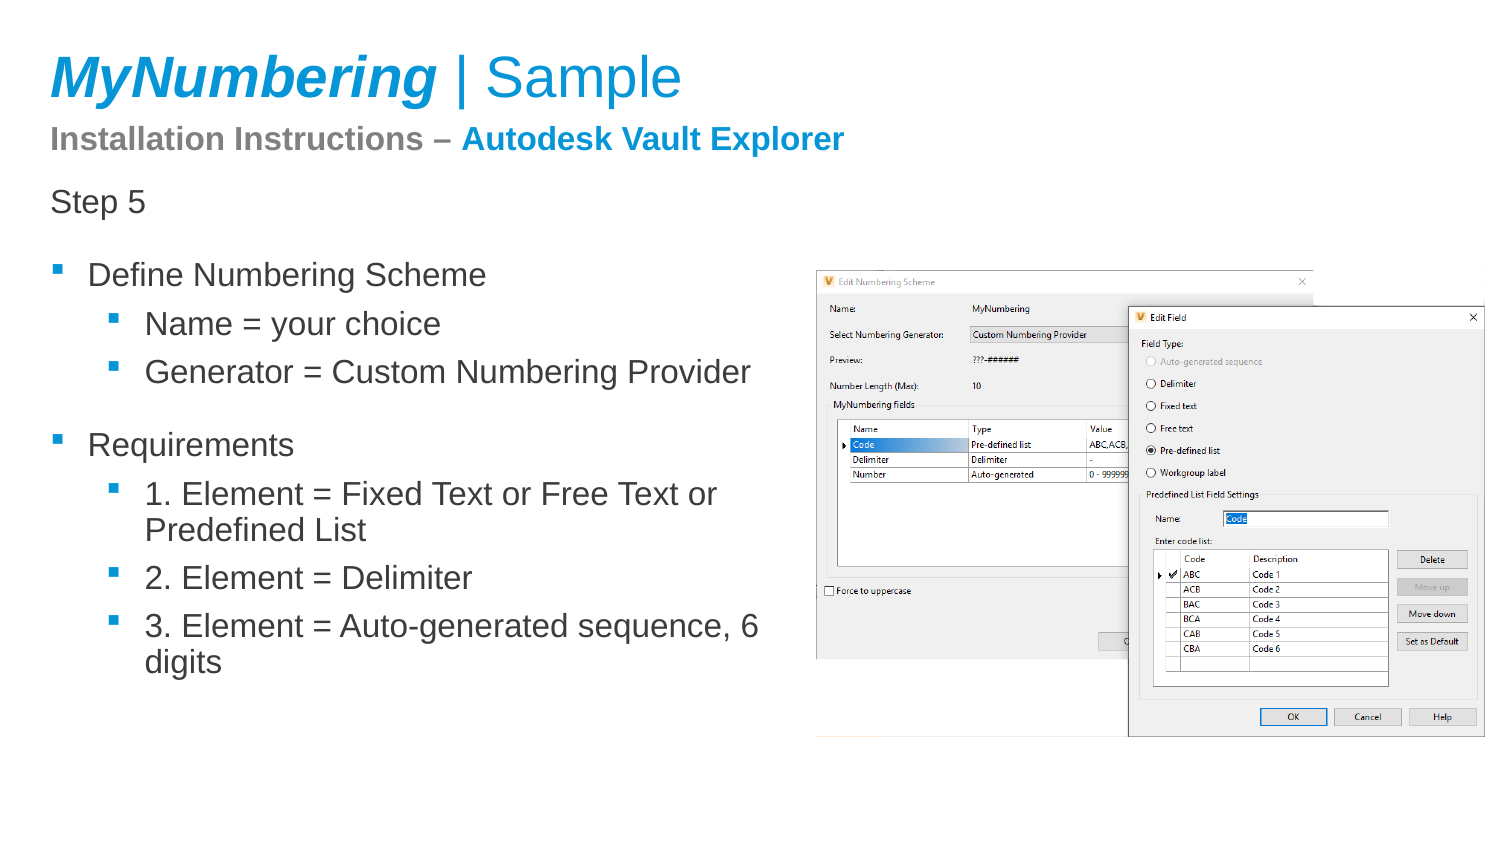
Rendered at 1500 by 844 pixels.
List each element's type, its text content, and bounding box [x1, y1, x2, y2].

title MyNumbering | Sample [50, 46, 1450, 121]
list Installation Instructions – Autodesk Vault Explorer [50, 121, 1450, 172]
list Step 5 Define Numbering Scheme Name = your choice Generator = Custom Numbering Provider Requirements 1. Element = Fixed Text or Free Text or Predefined List 2. Element = Delimiter 3. Element = Auto-generated sequence, 6 digits [50, 184, 782, 822]
picture [816, 270, 1485, 737]
